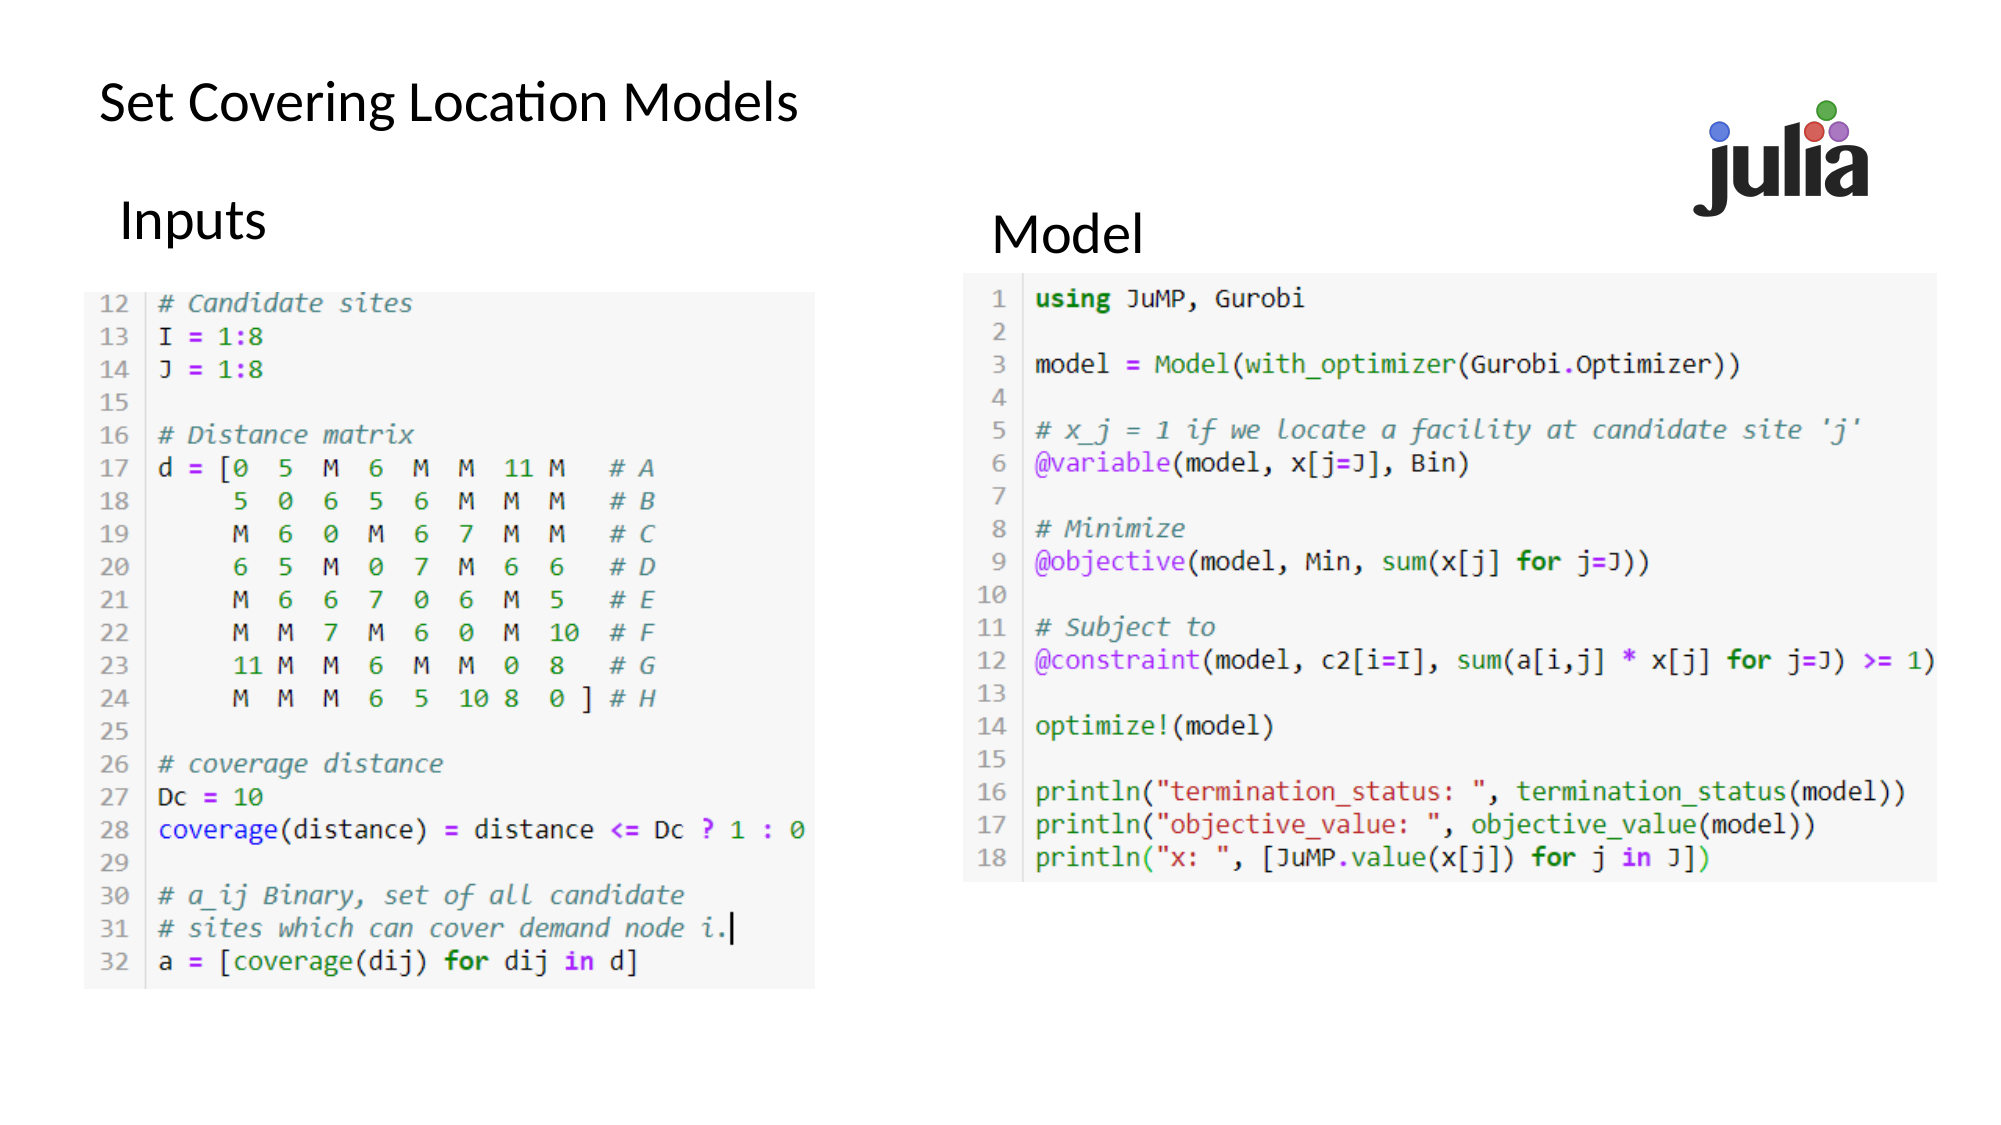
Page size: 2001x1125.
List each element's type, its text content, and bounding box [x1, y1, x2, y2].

picture [963, 273, 1937, 882]
picture [1691, 98, 1870, 219]
text_box Inputs [104, 174, 283, 259]
text_box Model [976, 187, 1160, 273]
text_box Set Covering Location Models [85, 55, 814, 141]
picture [84, 292, 815, 989]
